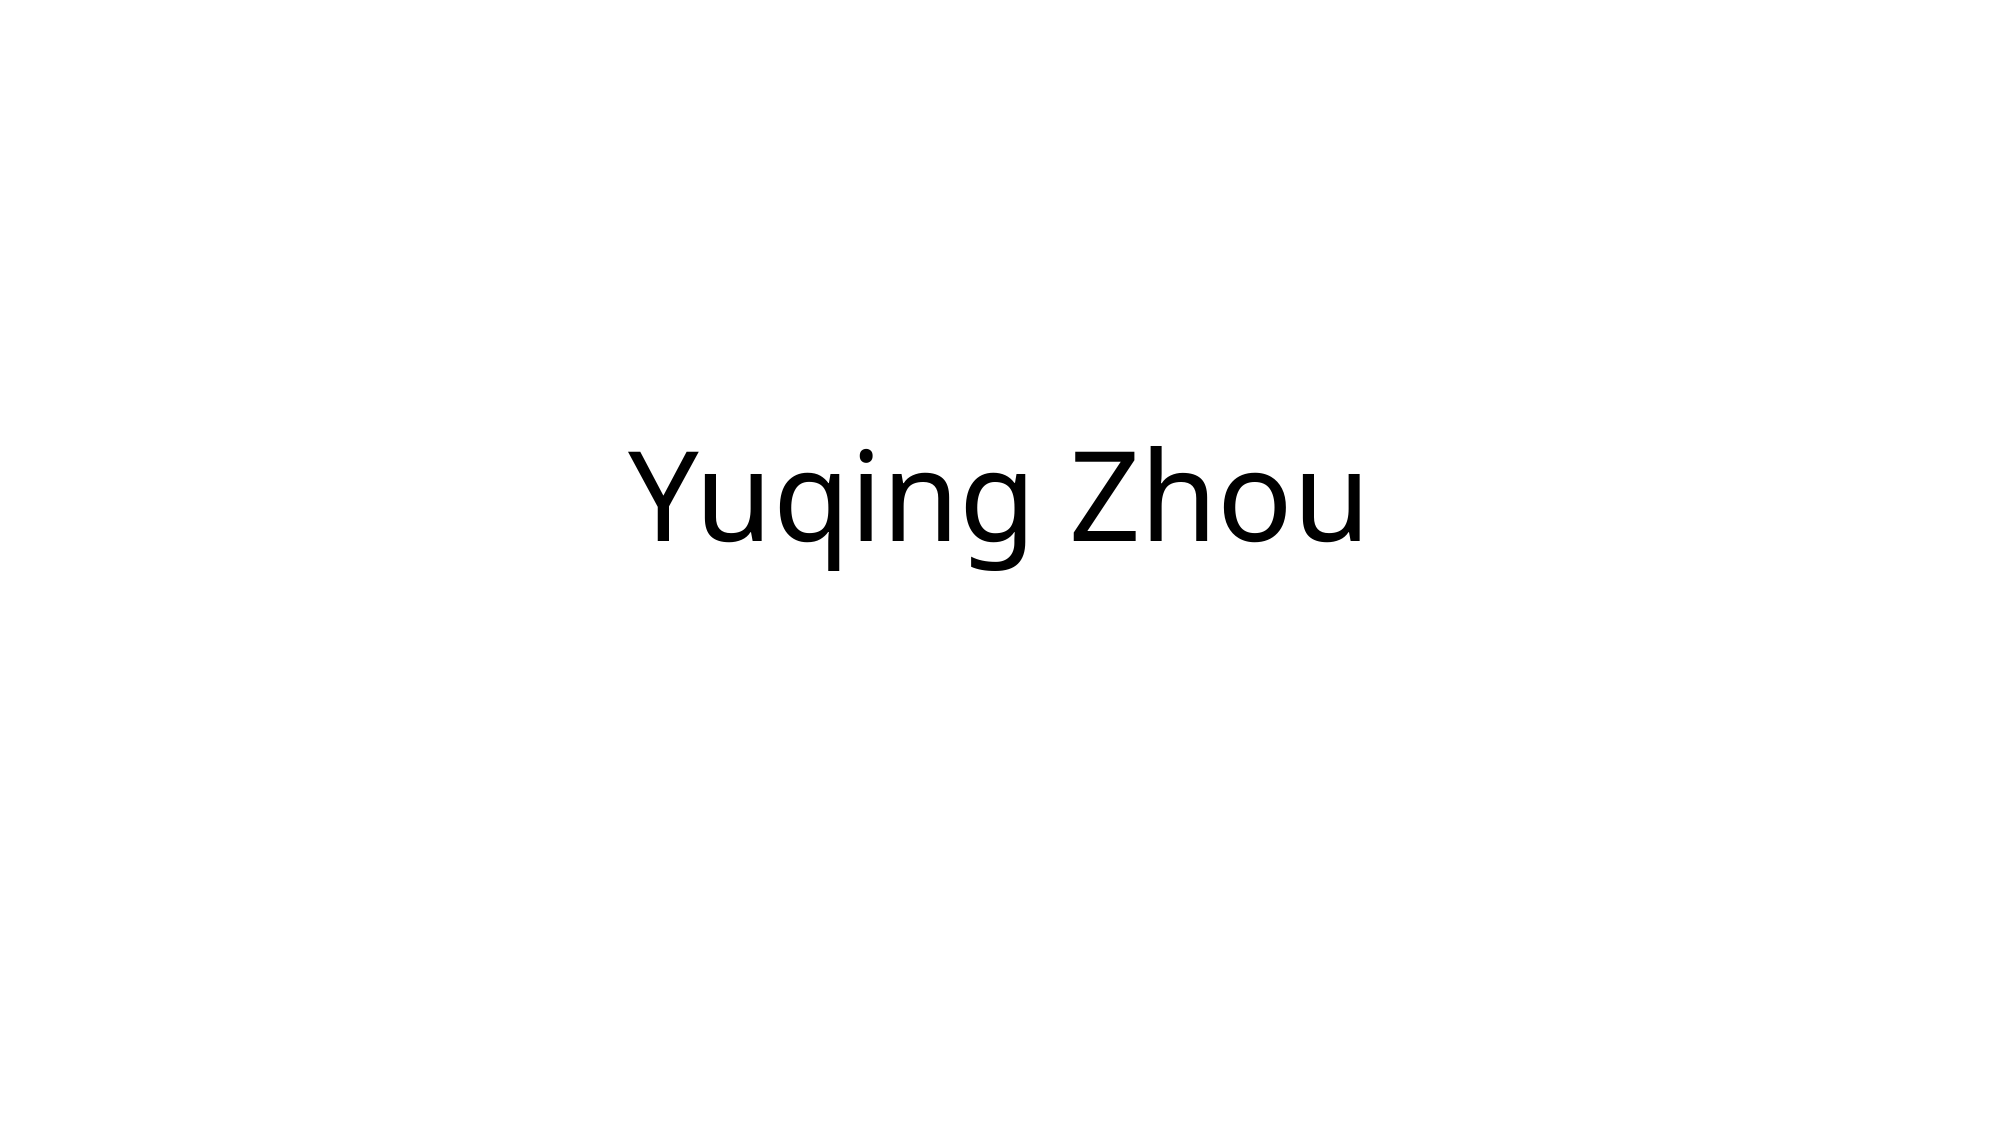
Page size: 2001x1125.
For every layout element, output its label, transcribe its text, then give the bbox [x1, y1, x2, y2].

title Yuqing Zhou [249, 184, 1750, 576]
